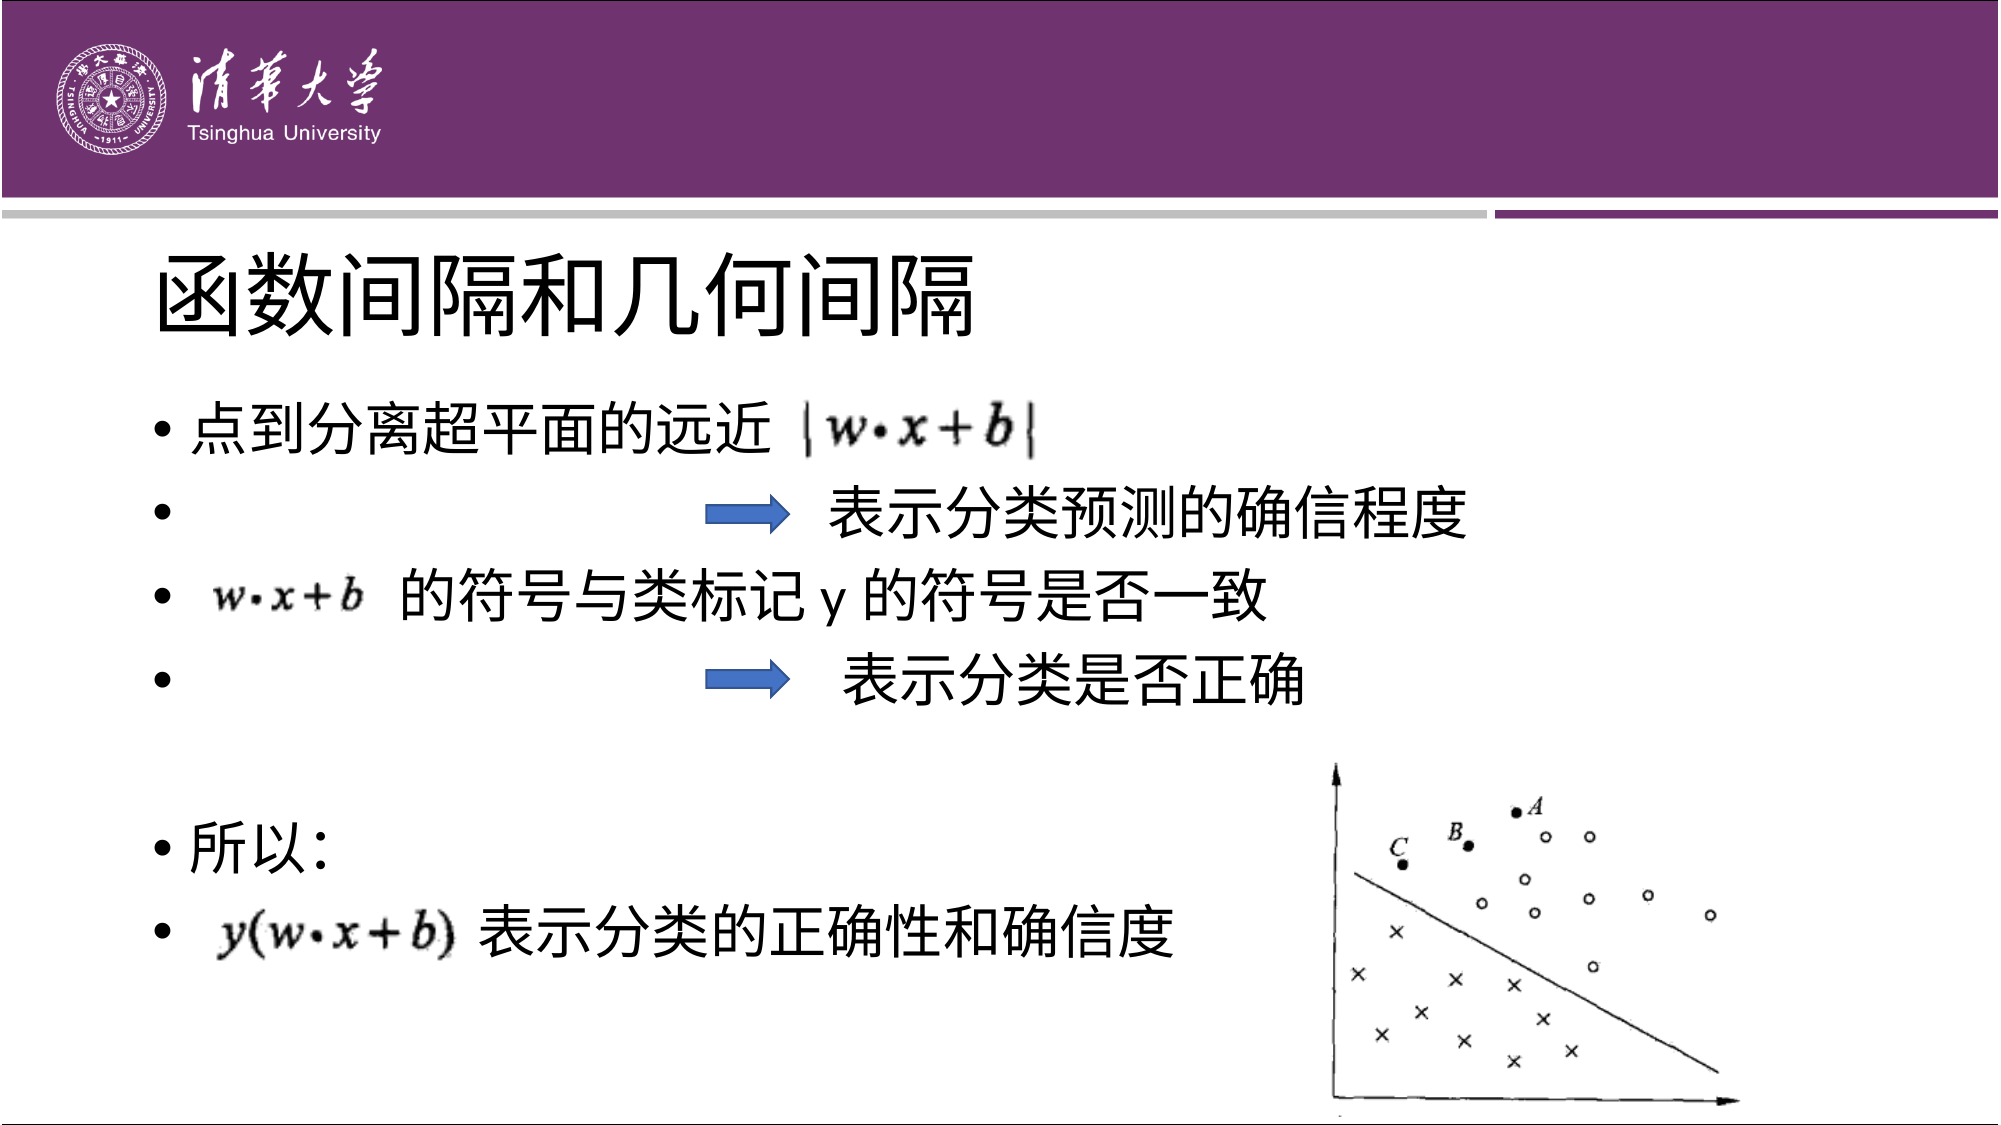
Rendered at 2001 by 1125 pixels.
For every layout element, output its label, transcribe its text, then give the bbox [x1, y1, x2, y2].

text_box 函数间隔和几何间隔 [137, 190, 1863, 409]
text_box [705, 493, 791, 535]
list 点到分离超平面的远近 表示分类预测的确信程度 的符号与类标记y的符号是否一致 表示分类是否正确 所以： 表示分类的正确性和确信度 [137, 409, 1863, 1107]
text_box [705, 658, 791, 700]
picture [2, 0, 1998, 1125]
